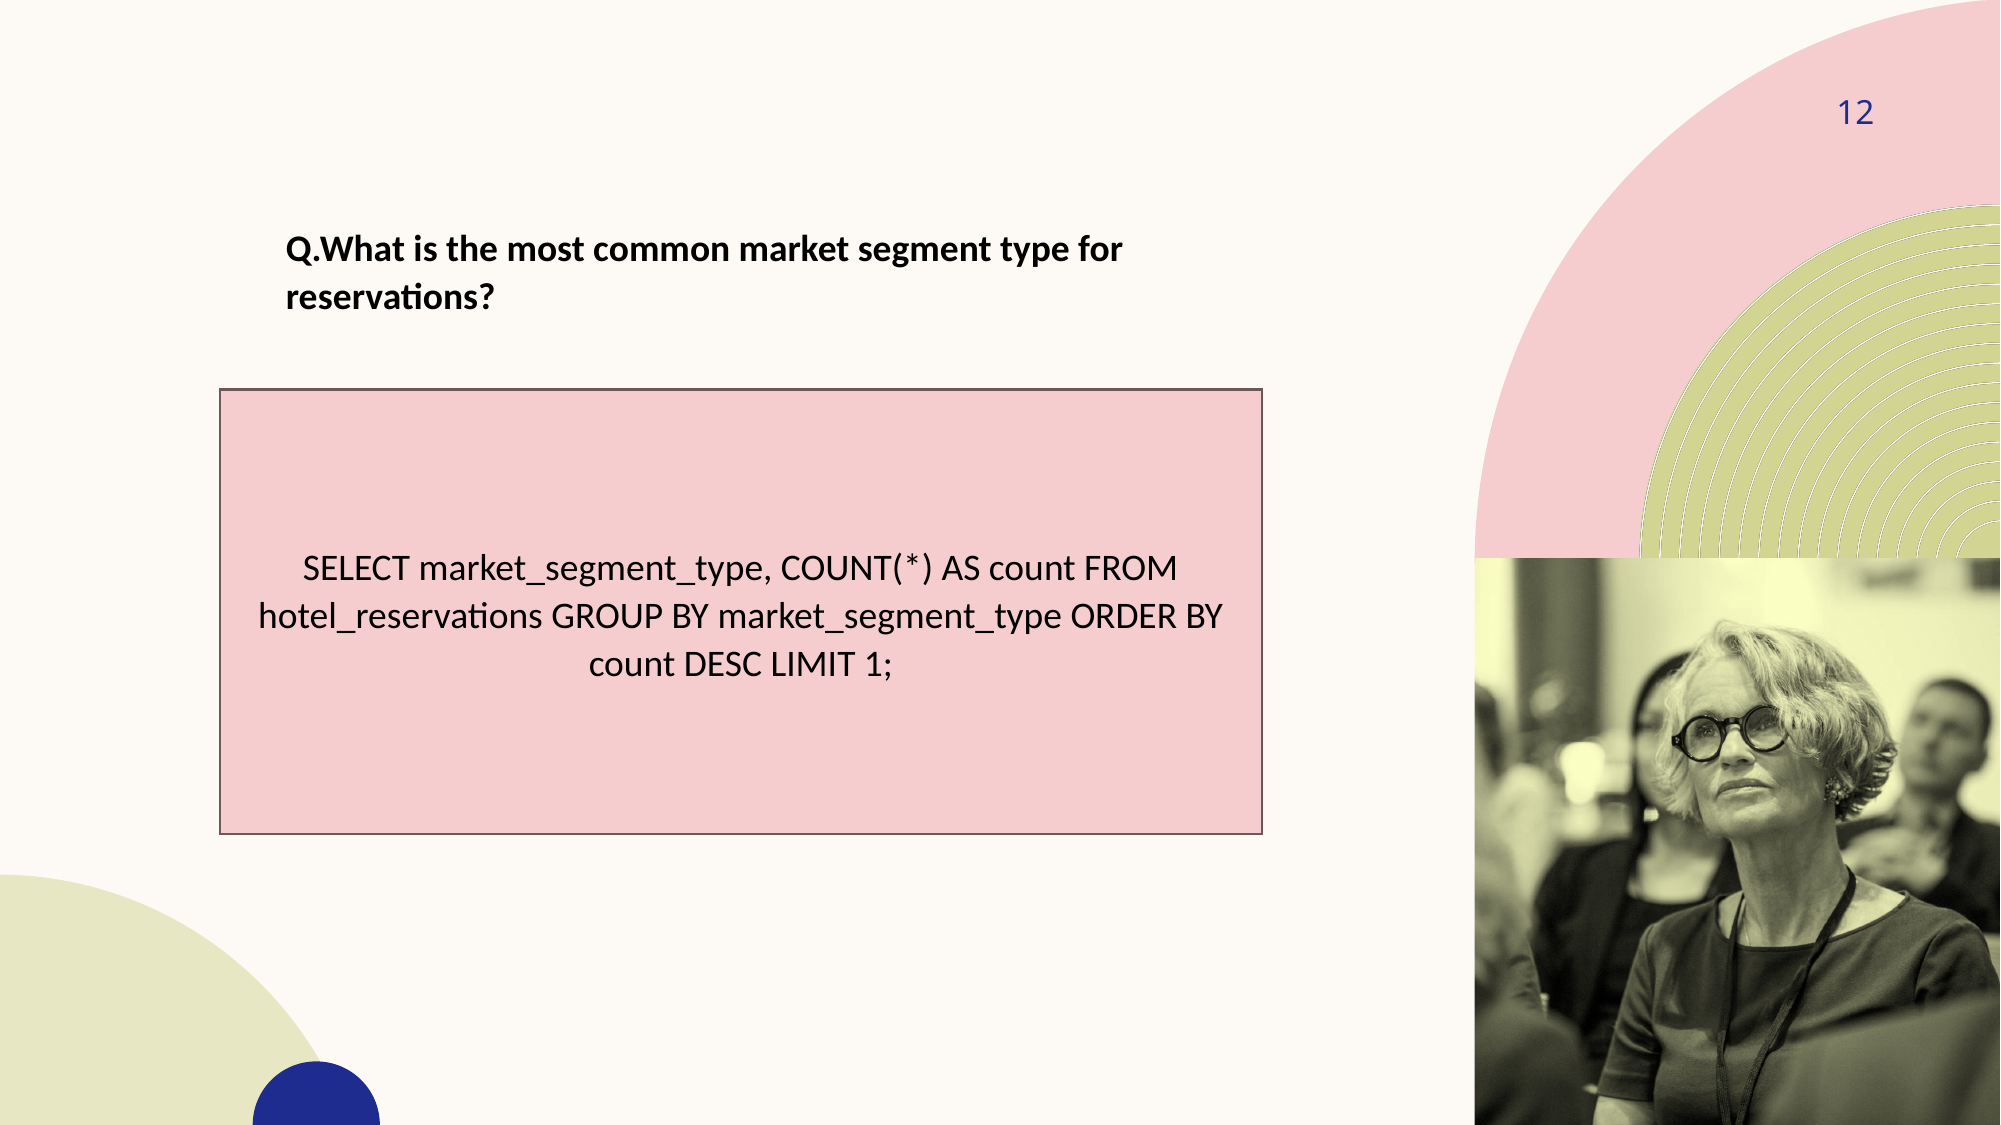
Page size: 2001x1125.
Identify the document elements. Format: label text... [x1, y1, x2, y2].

slide_number 12 [1712, 75, 1875, 153]
picture [1474, 204, 2001, 1125]
text_box SELECT market_segment_type, COUNT(*) AS count FROM hotel_reservations GROUP BY market_segment_type ORDER BY count DESC LIMIT 1; [219, 388, 1263, 835]
text_box Q.What is the most common market segment type for reservations? [271, 213, 1211, 325]
